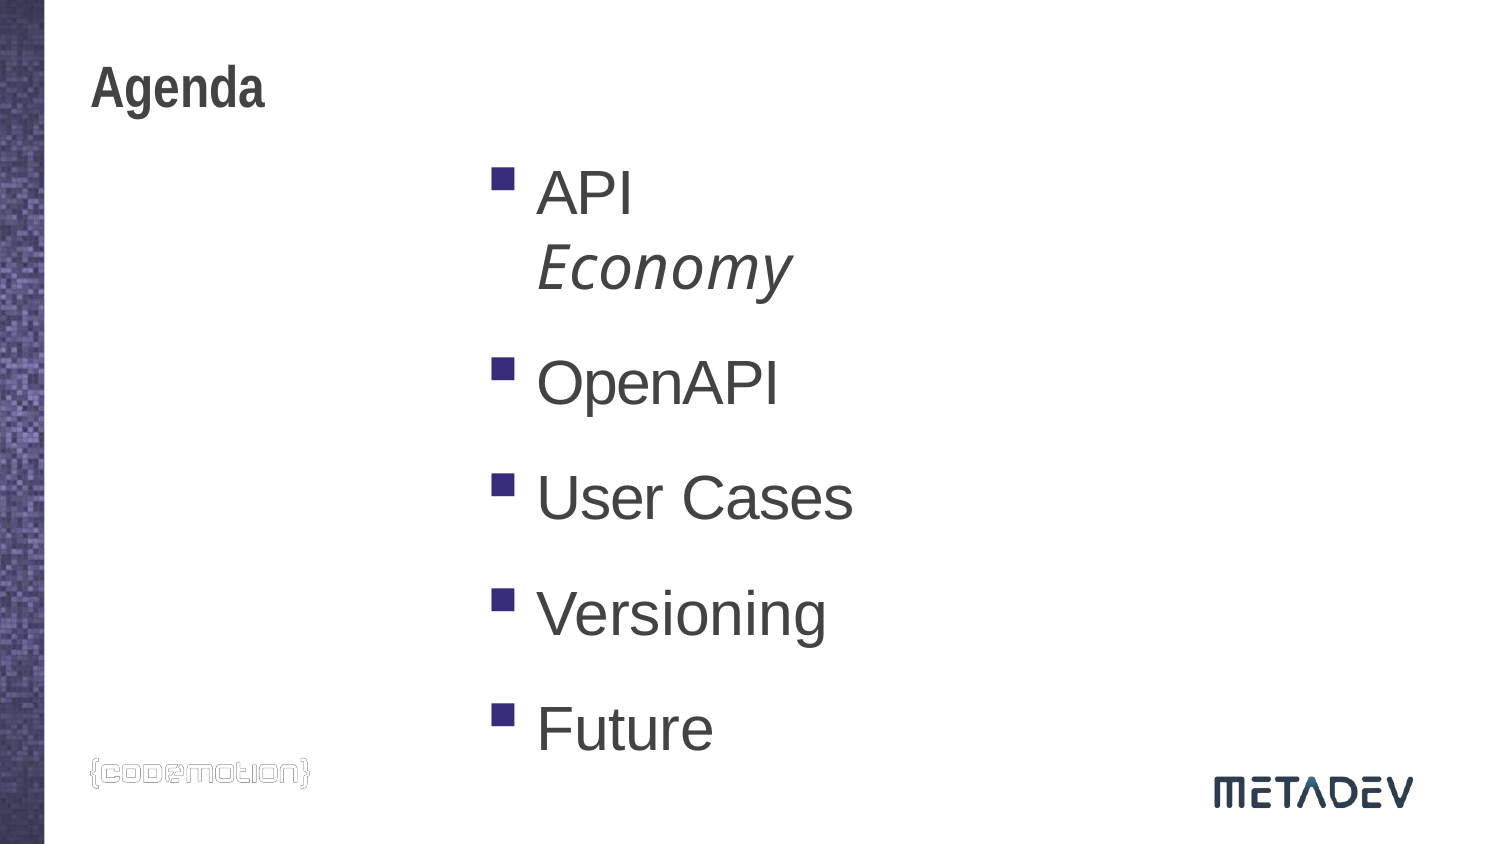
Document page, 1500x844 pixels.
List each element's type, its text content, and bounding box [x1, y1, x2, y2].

text_box API Economy OpenAPI User Cases Versioning Future [483, 130, 904, 763]
picture [83, 752, 316, 794]
title Agenda [87, 46, 269, 190]
text_box [0, 0, 45, 844]
text_box [1199, 764, 1425, 824]
